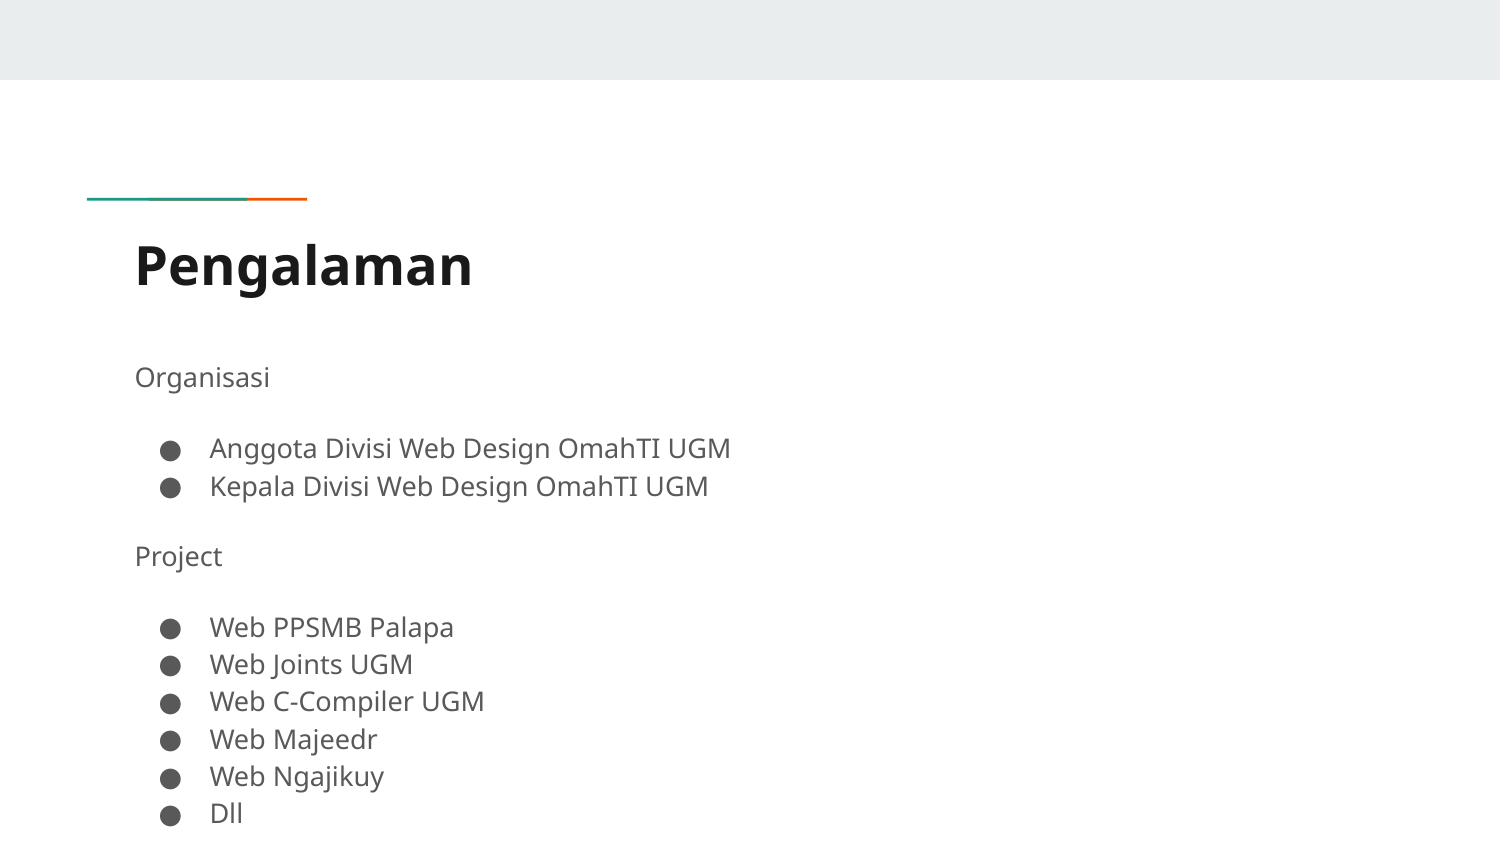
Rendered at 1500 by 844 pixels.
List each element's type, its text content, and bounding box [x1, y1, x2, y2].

title Pengalaman [119, 216, 1381, 305]
list Organisasi Anggota Divisi Web Design OmahTI UGM Kepala Divisi Web Design OmahTI UGM Project Web PPSMB Palapa Web Joints UGM Web C-Compiler UGM Web Majeedr Web Ngajikuy Dll [119, 341, 1381, 712]
